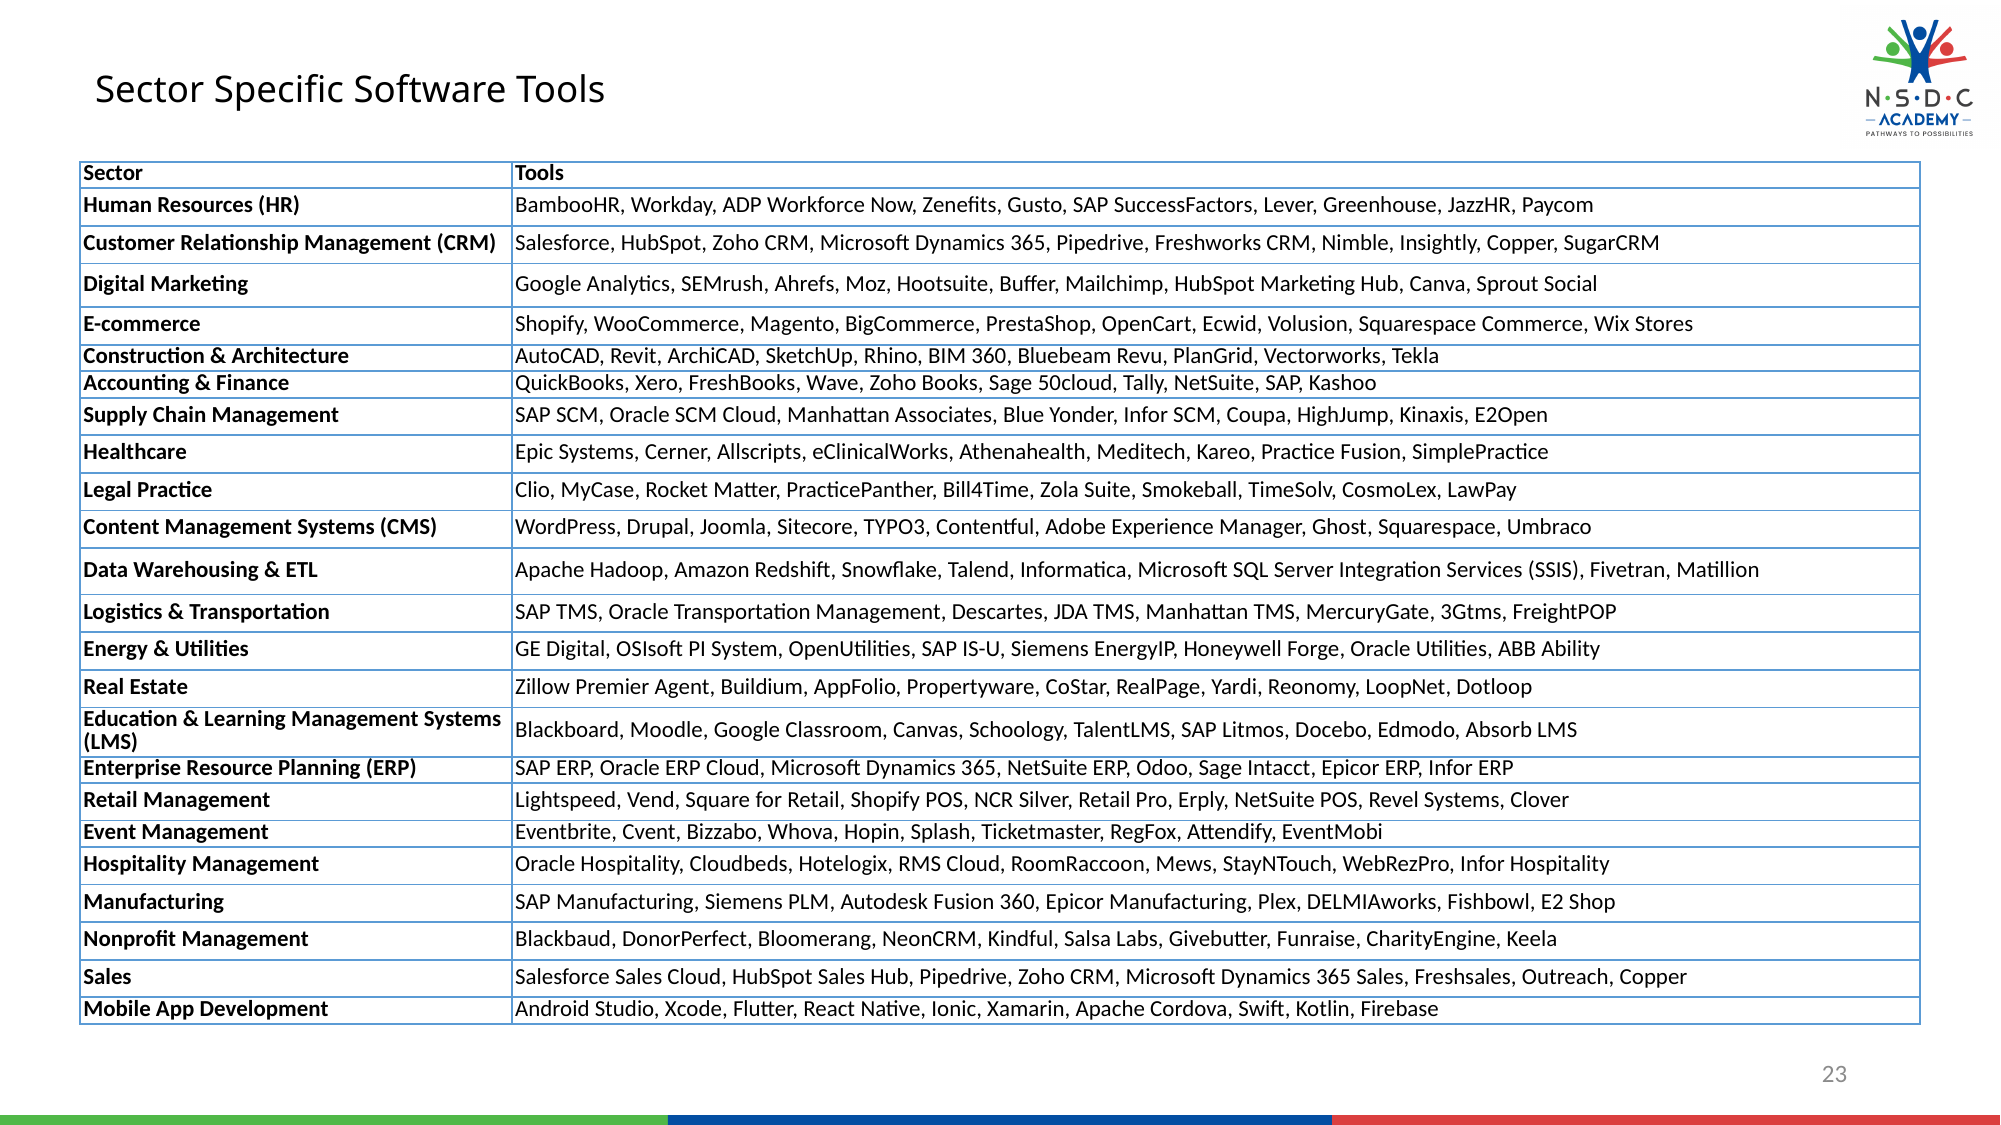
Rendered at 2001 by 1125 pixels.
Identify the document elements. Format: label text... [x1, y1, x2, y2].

table_cell Eventbrite, Cvent, Bizzabo, Whova, Hopin, Splash, Ticketmaster, RegFox, Attendify, EventMobi [513, 821, 1919, 846]
slide_number 23 [1412, 1042, 1863, 1103]
table_cell WordPress, Drupal, Joomla, Sitecore, TYPO3, Contentful, Adobe Experience Manager, Ghost, Squarespace, Umbraco [513, 511, 1919, 547]
table_cell Accounting & Finance [81, 372, 511, 397]
table_header Tools [513, 163, 1919, 187]
table_cell Salesforce Sales Cloud, HubSpot Sales Hub, Pipedrive, Zoho CRM, Microsoft Dynamics 365 Sales, Freshsales, Outreach, Copper [513, 961, 1919, 996]
table_cell Energy & Utilities [81, 633, 511, 669]
table_cell Oracle Hospitality, Cloudbeds, Hotelogix, RMS Cloud, RoomRaccoon, Mews, StayNTouch, WebRezPro, Infor Hospitality [513, 848, 1919, 884]
table_cell Google Analytics, SEMrush, Ahrefs, Moz, Hootsuite, Buffer, Mailchimp, HubSpot Marketing Hub, Canva, Sprout Social [513, 264, 1919, 306]
table_cell Supply Chain Management [81, 399, 511, 434]
table_cell Shopify, WooCommerce, Magento, BigCommerce, PrestaShop, OpenCart, Ecwid, Volusion, Squarespace Commerce, Wix Stores [513, 308, 1919, 344]
title Sector Specific Software Tools [80, 58, 1805, 120]
table_cell Retail Management [81, 784, 511, 820]
table_cell Epic Systems, Cerner, Allscripts, eClinicalWorks, Athenahealth, Meditech, Kareo, Practice Fusion, SimplePractice [513, 436, 1919, 472]
table_cell Nonprofit Management [81, 923, 511, 959]
table_cell Blackboard, Moodle, Google Classroom, Canvas, Schoology, TalentLMS, SAP Litmos, Docebo, Edmodo, Absorb LMS [513, 708, 1919, 756]
table_cell Sales [81, 961, 511, 996]
table_cell Construction & Architecture [81, 346, 511, 370]
table_cell SAP ERP, Oracle ERP Cloud, Microsoft Dynamics 365, NetSuite ERP, Odoo, Sage Intacct, Epicor ERP, Infor ERP [513, 758, 1919, 782]
table_cell Hospitality Management [81, 848, 511, 884]
table_cell Enterprise Resource Planning (ERP) [81, 758, 511, 782]
table_cell Legal Practice [81, 474, 511, 510]
table_cell Data Warehousing & ETL [81, 549, 511, 594]
table_cell Android Studio, Xcode, Flutter, React Native, Ionic, Xamarin, Apache Cordova, Swift, Kotlin, Firebase [513, 998, 1919, 1023]
picture [1840, 5, 2000, 149]
table_cell QuickBooks, Xero, FreshBooks, Wave, Zoho Books, Sage 50cloud, Tally, NetSuite, SAP, Kashoo [513, 372, 1919, 397]
table_cell BambooHR, Workday, ADP Workforce Now, Zenefits, Gusto, SAP SuccessFactors, Lever, Greenhouse, JazzHR, Paycom [513, 189, 1919, 225]
table_cell Real Estate [81, 671, 511, 707]
table_cell Apache Hadoop, Amazon Redshift, Snowflake, Talend, Informatica, Microsoft SQL Server Integration Services (SSIS), Fivetran, Matillion [513, 549, 1919, 594]
table_cell Lightspeed, Vend, Square for Retail, Shopify POS, NCR Silver, Retail Pro, Erply, NetSuite POS, Revel Systems, Clover [513, 784, 1919, 820]
table_cell GE Digital, OSIsoft PI System, OpenUtilities, SAP IS-U, Siemens EnergyIP, Honeywell Forge, Oracle Utilities, ABB Ability [513, 633, 1919, 669]
table_cell Education & Learning Management Systems (LMS) [81, 708, 511, 756]
table_header Sector [81, 163, 511, 187]
table_cell Clio, MyCase, Rocket Matter, PracticePanther, Bill4Time, Zola Suite, Smokeball, TimeSolv, CosmoLex, LawPay [513, 474, 1919, 510]
table_cell Salesforce, HubSpot, Zoho CRM, Microsoft Dynamics 365, Pipedrive, Freshworks CRM, Nimble, Insightly, Copper, SugarCRM [513, 227, 1919, 263]
table_cell Content Management Systems (CMS) [81, 511, 511, 547]
table_cell Customer Relationship Management (CRM) [81, 227, 511, 263]
table_cell AutoCAD, Revit, ArchiCAD, SketchUp, Rhino, BIM 360, Bluebeam Revu, PlanGrid, Vectorworks, Tekla [513, 346, 1919, 370]
table_cell Zillow Premier Agent, Buildium, AppFolio, Propertyware, CoStar, RealPage, Yardi, Reonomy, LoopNet, Dotloop [513, 671, 1919, 707]
table_cell SAP Manufacturing, Siemens PLM, Autodesk Fusion 360, Epicor Manufacturing, Plex, DELMIAworks, Fishbowl, E2 Shop [513, 885, 1919, 921]
table_cell Manufacturing [81, 885, 511, 921]
table_cell Mobile App Development [81, 998, 511, 1023]
table_cell E-commerce [81, 308, 511, 344]
table_cell Event Management [81, 821, 511, 846]
table_cell Blackbaud, DonorPerfect, Bloomerang, NeonCRM, Kindful, Salsa Labs, Givebutter, Funraise, CharityEngine, Keela [513, 923, 1919, 959]
table_cell Healthcare [81, 436, 511, 472]
table_cell Digital Marketing [81, 264, 511, 306]
table_cell SAP SCM, Oracle SCM Cloud, Manhattan Associates, Blue Yonder, Infor SCM, Coupa, HighJump, Kinaxis, E2Open [513, 399, 1919, 434]
table_cell Logistics & Transportation [81, 595, 511, 631]
table_cell Human Resources (HR) [81, 189, 511, 225]
table_cell SAP TMS, Oracle Transportation Management, Descartes, JDA TMS, Manhattan TMS, MercuryGate, 3Gtms, FreightPOP [513, 595, 1919, 631]
